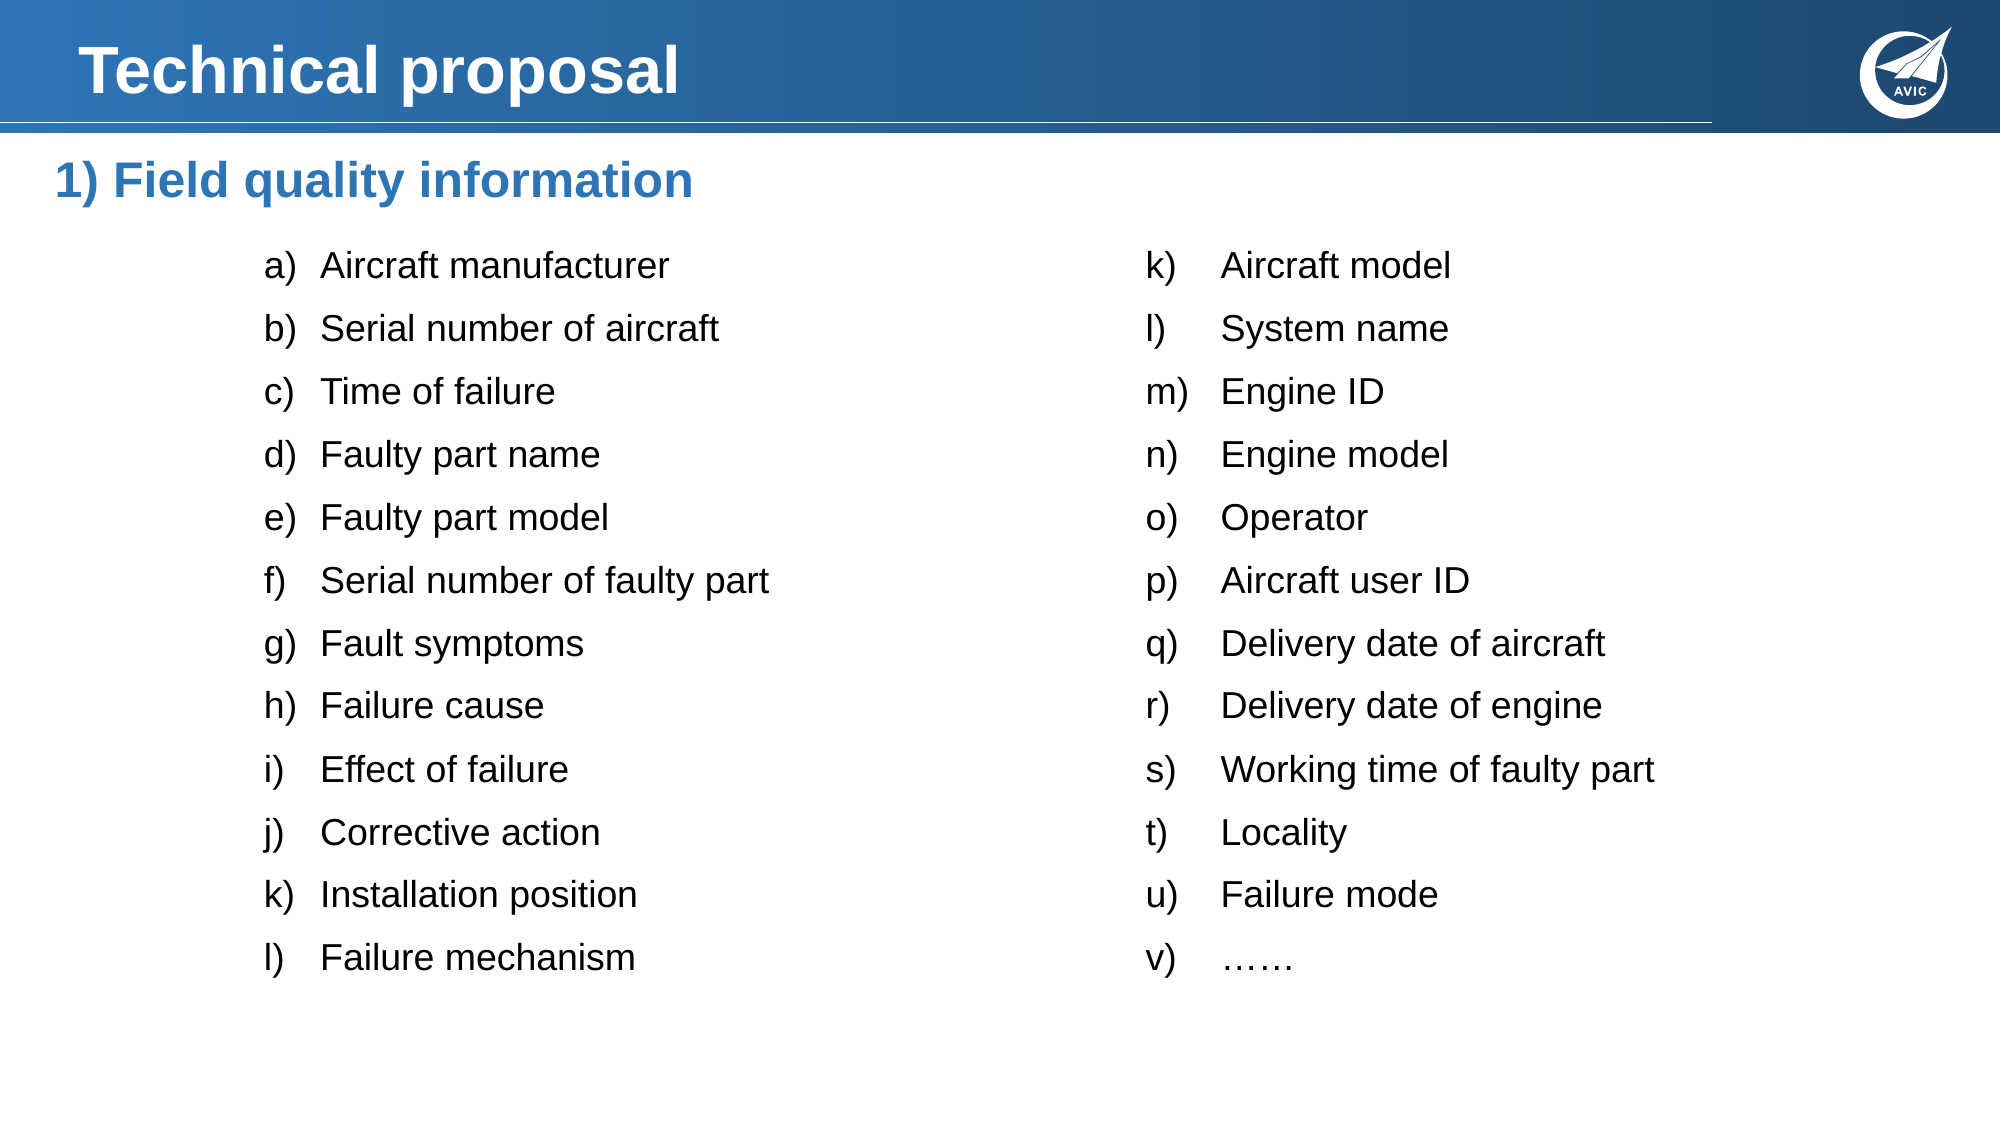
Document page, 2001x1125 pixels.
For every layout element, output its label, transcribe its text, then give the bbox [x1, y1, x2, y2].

text_box Aircraft manufacturer Serial number of aircraft Time of failure Faulty part name Faulty part model Serial number of faulty part Fault symptoms Failure cause Effect of failure Corrective action Installation position Failure mechanism [249, 215, 1033, 986]
text_box Aircraft model System name Engine ID Engine model Operator Aircraft user ID Delivery date of aircraft Delivery date of engine Working time of faulty part Locality Failure mode …… [1130, 215, 1744, 986]
title Technical proposal [63, 35, 1747, 109]
text_box 1) Field quality information [39, 140, 710, 215]
